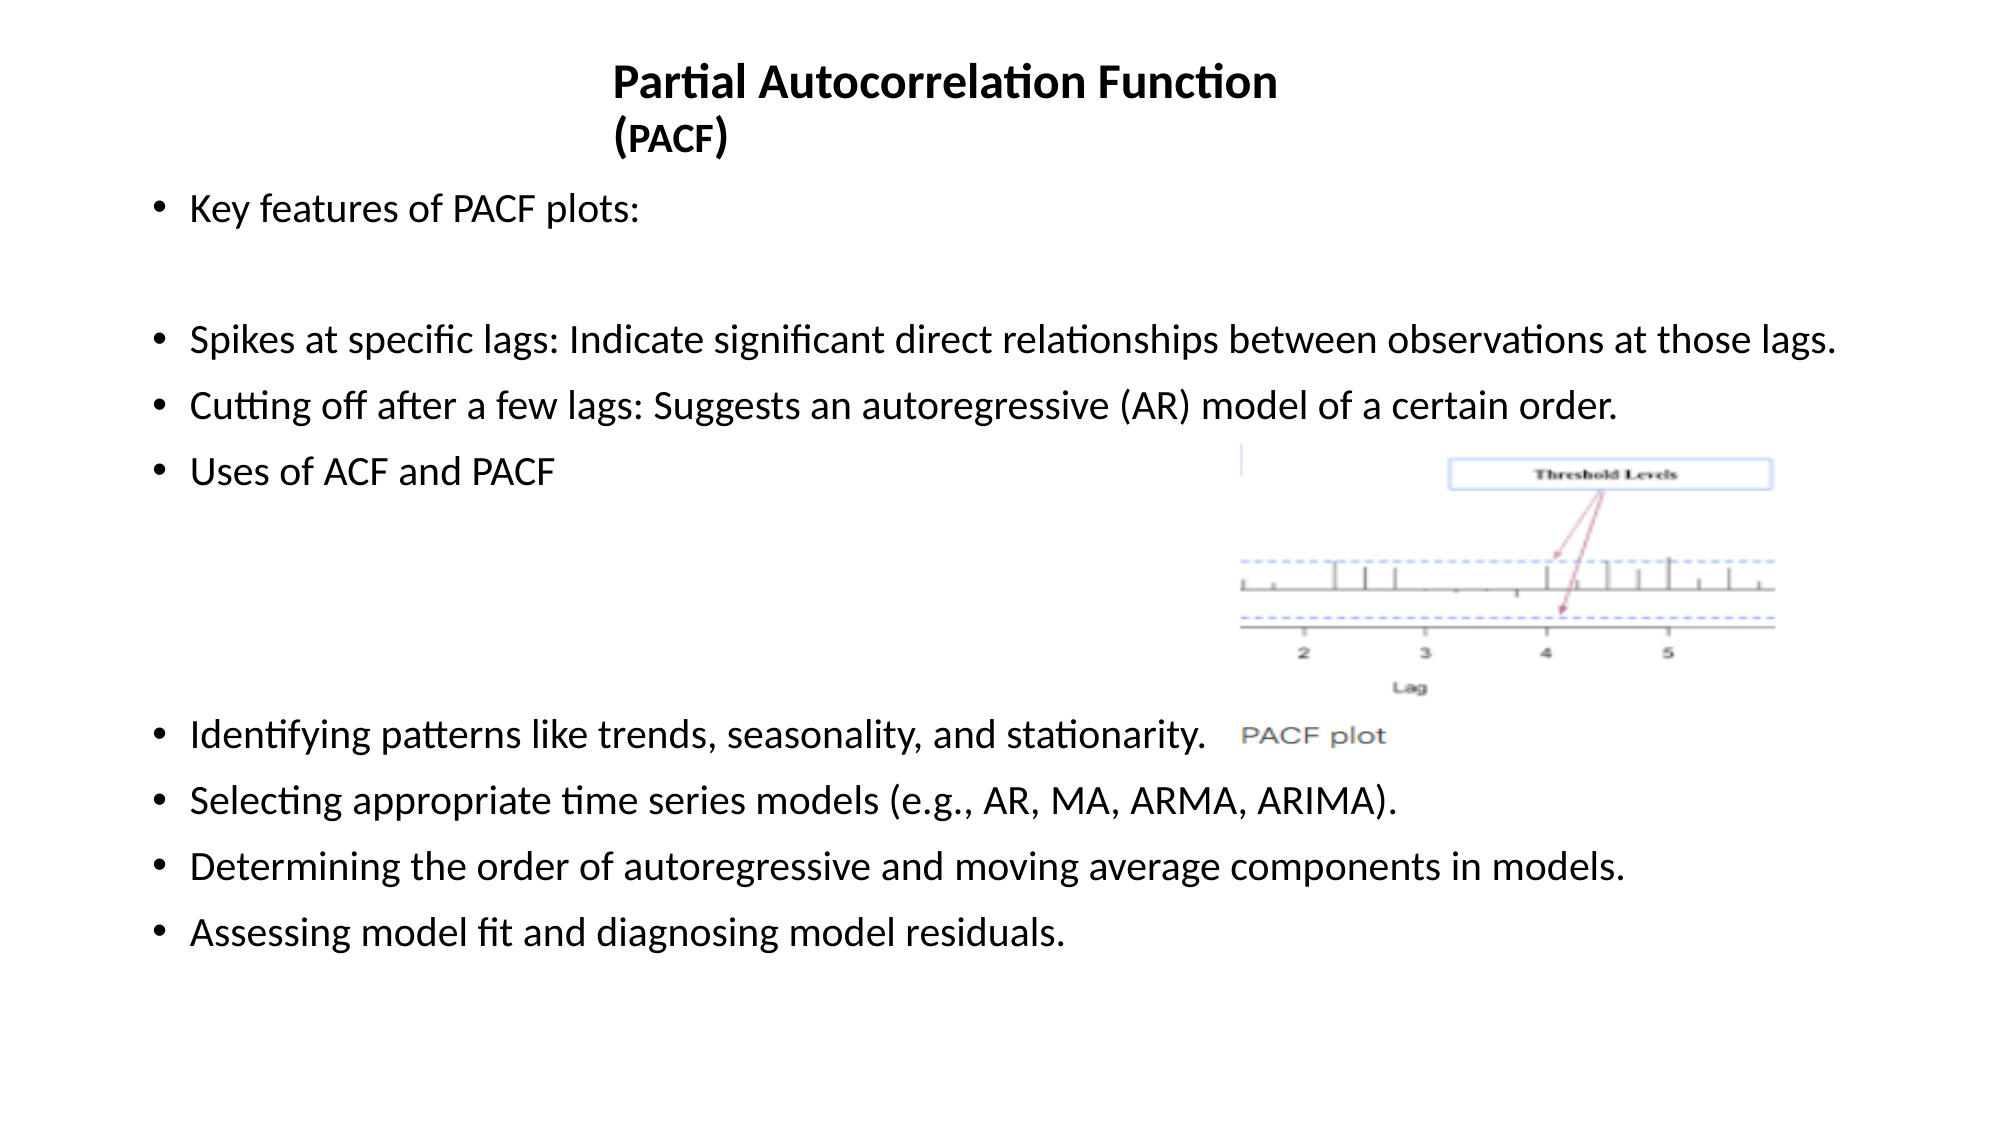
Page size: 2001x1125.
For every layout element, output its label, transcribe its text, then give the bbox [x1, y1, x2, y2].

title Partial Autocorrelation Function (PACF) [597, 39, 1403, 178]
list Key features of PACF plots: Spikes at specific lags: Indicate significant direct relationships between observations at those lags. Cutting off after a few lags: Suggests an autoregressive (AR) model of a certain order. Uses of ACF and PACF Identifying patterns like trends, seasonality, and stationarity. Selecting appropriate time series models (e.g., AR, MA, ARMA, ARIMA). Determining the order of autoregressive and moving average components in models. Assessing model fit and diagnosing model residuals. [137, 178, 1863, 1014]
picture [1206, 430, 1928, 775]
